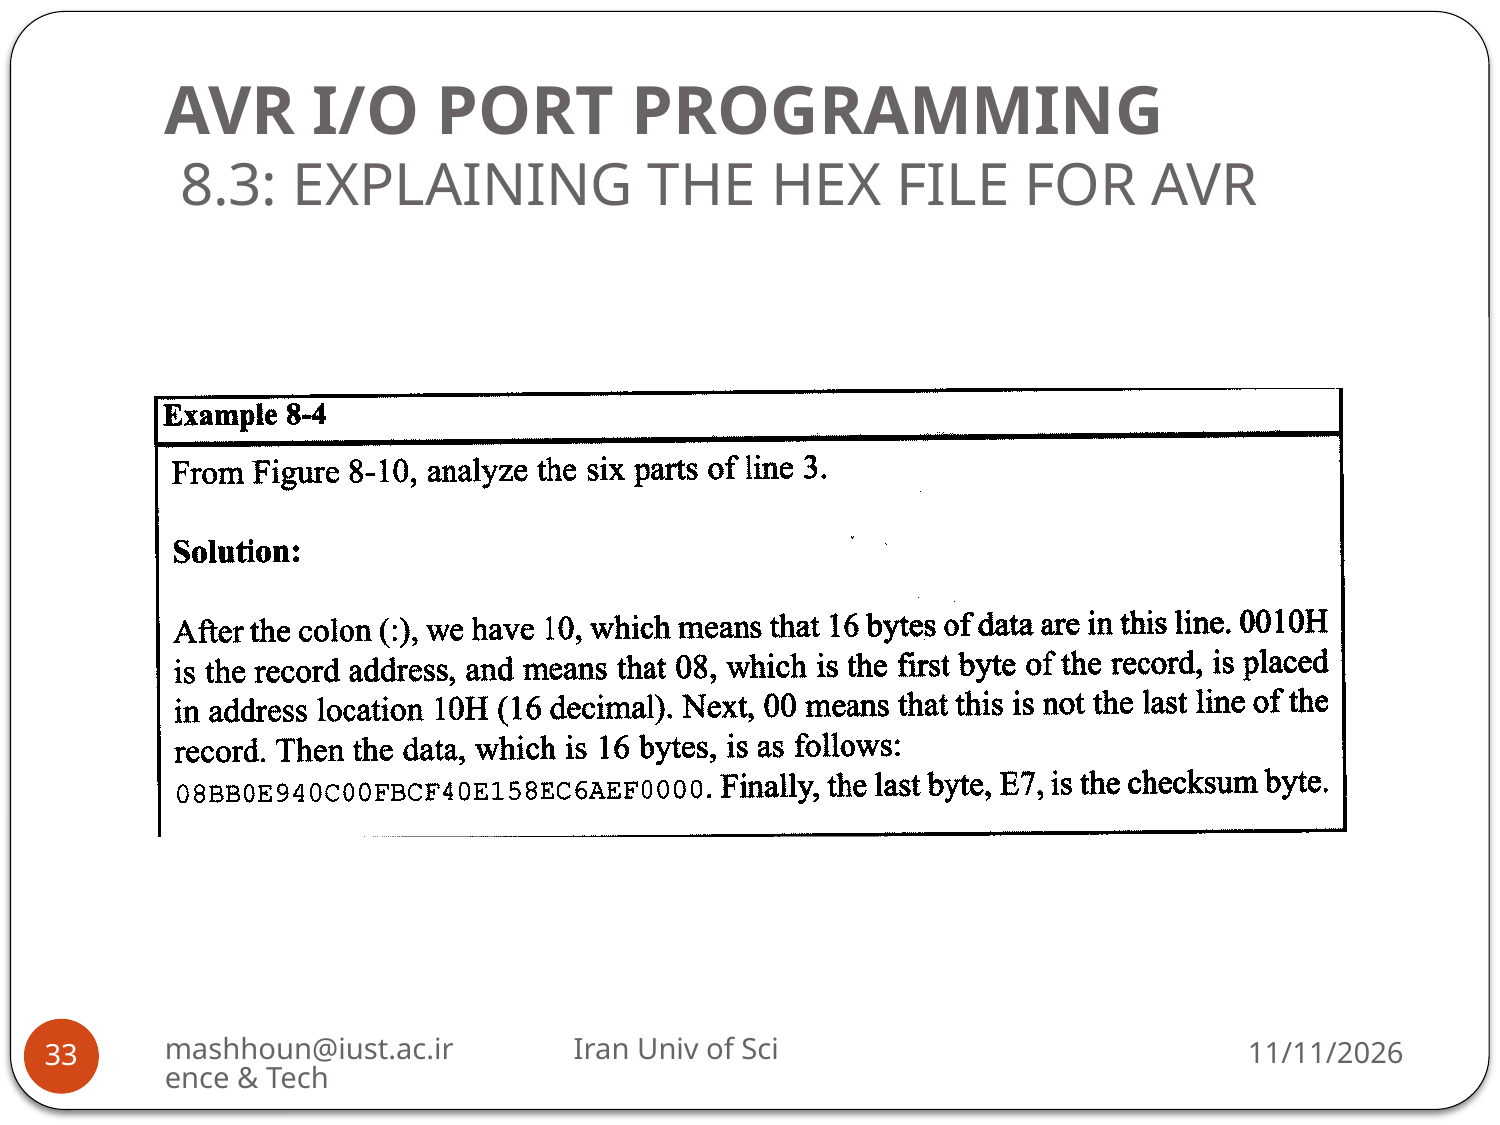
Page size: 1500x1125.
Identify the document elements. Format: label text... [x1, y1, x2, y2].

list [149, 388, 1348, 837]
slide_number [1012, 1015, 1419, 1094]
slide_number 33 [23, 1018, 99, 1094]
footer mashhoun@iust.ac.ir Iran Univ of Science & Tech [150, 1012, 800, 1088]
title AVR I/O PORT PROGRAMMING 8.3: EXPLAINING THE HEX FILE FOR AVR [150, 45, 1425, 233]
